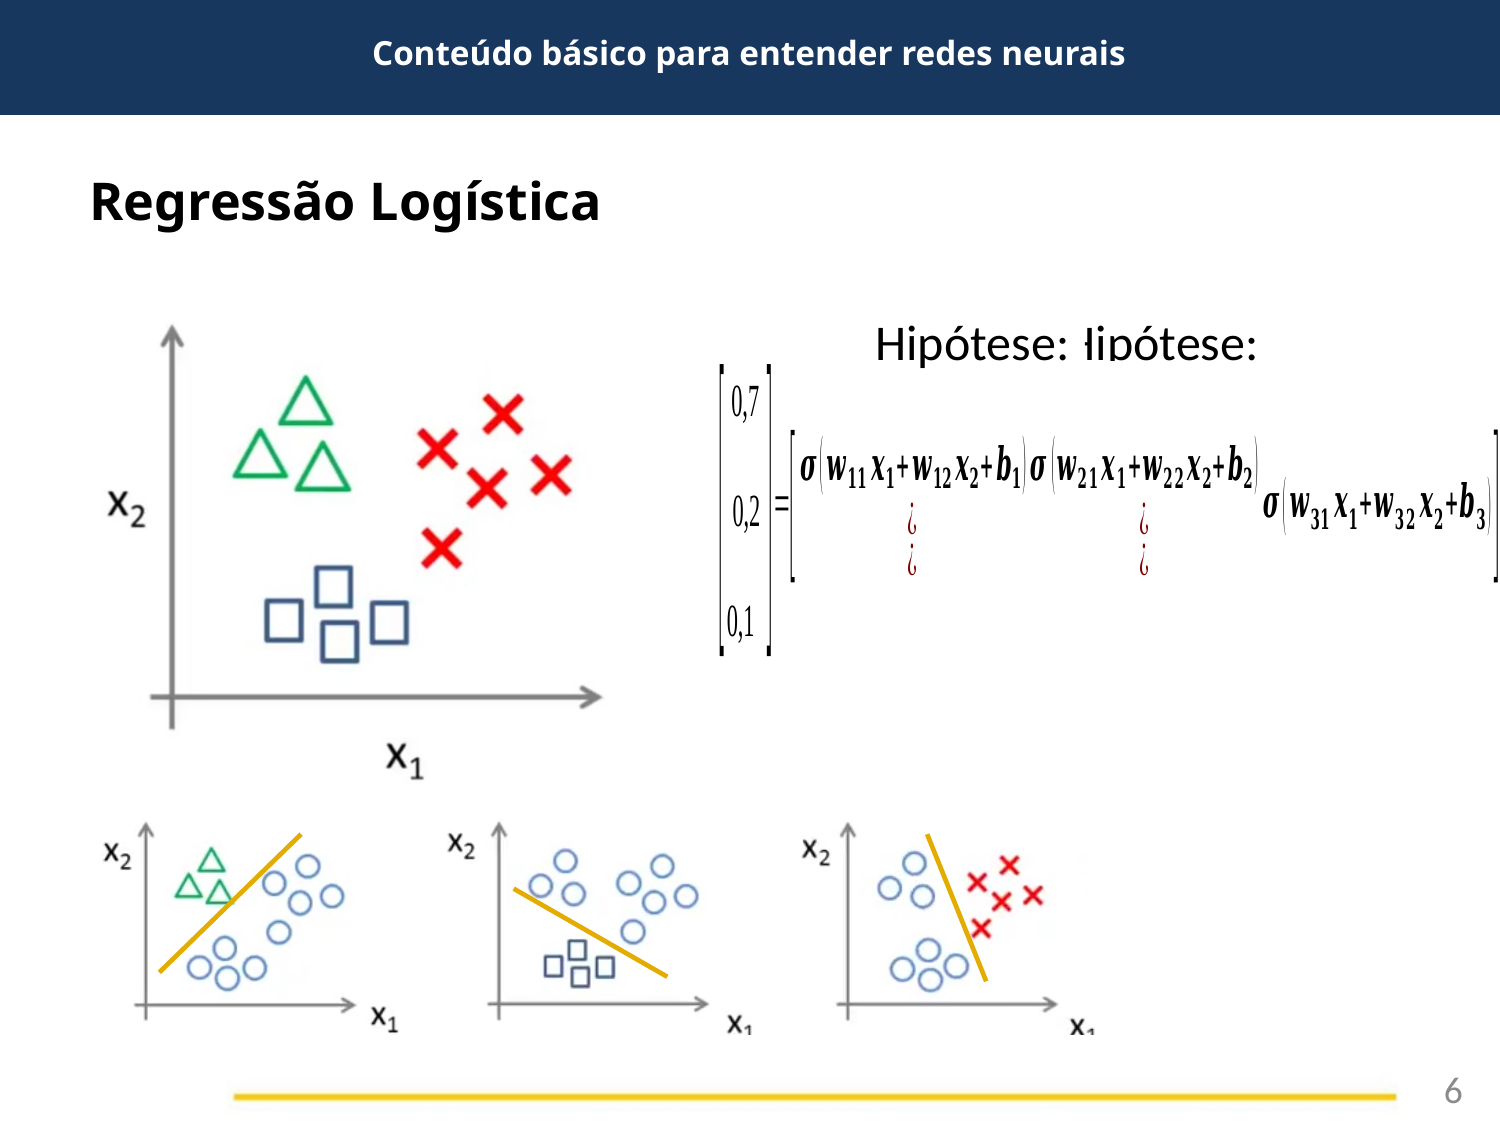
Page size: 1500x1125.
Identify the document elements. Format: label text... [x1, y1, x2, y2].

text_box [513, 888, 668, 977]
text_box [159, 833, 302, 973]
text_box Conteúdo básico para entender redes neurais [0, 0, 1500, 115]
picture [96, 314, 613, 793]
list Regressão Logística [74, 160, 1425, 1036]
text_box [718, 302, 1500, 659]
slide_number 6 [1403, 1058, 1478, 1119]
picture [96, 810, 1399, 1125]
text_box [926, 833, 987, 982]
